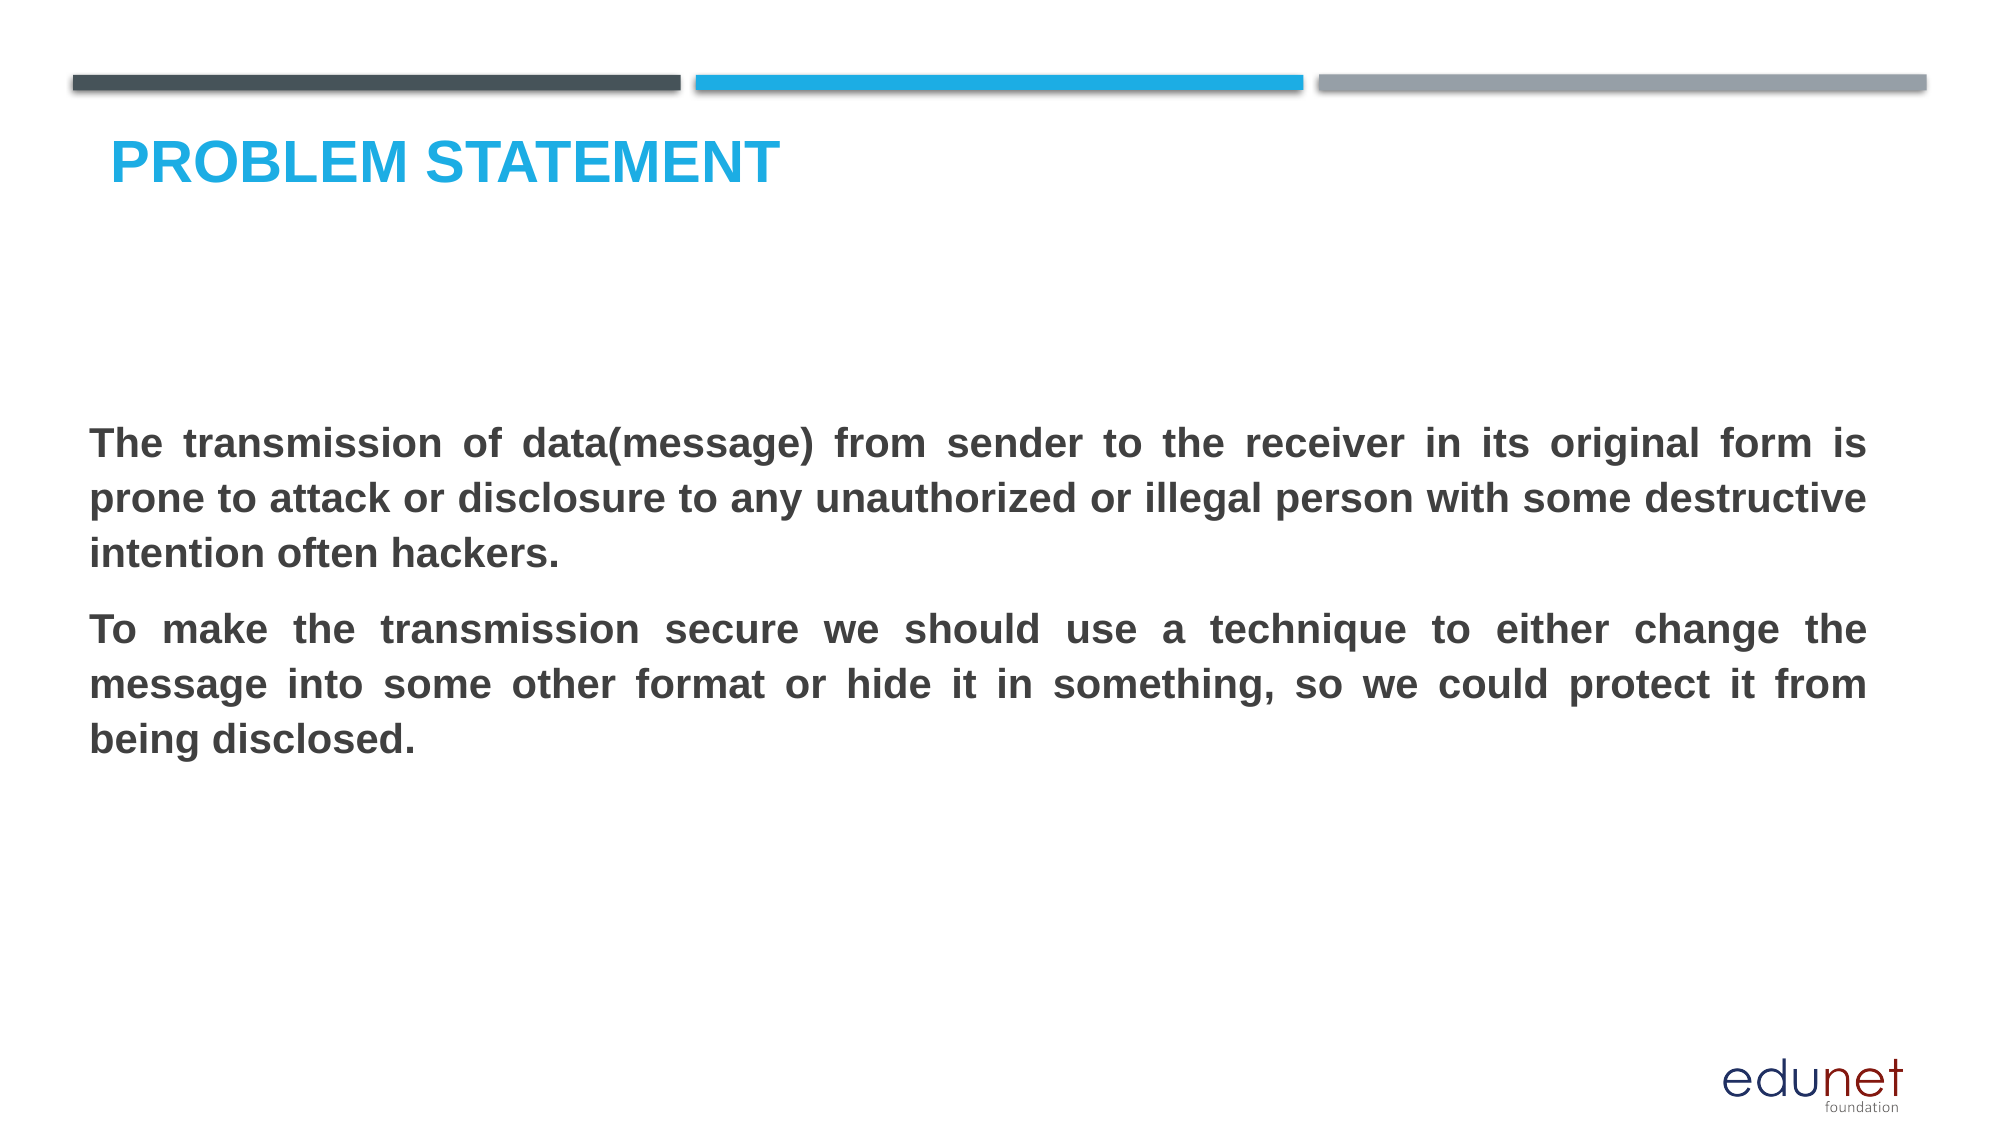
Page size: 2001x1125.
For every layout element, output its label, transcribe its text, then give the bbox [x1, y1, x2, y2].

title Problem Statement [95, 115, 1905, 203]
list The transmission of data(message) from sender to the receiver in its original form is prone to attack or disclosure to any unauthorized or illegal person with some destructive intention often hackers. To make the transmission secure we should use a technique to either change the message into some other format or hide it in something, so we could protect it from being disclosed. [74, 203, 1884, 970]
picture [1719, 1056, 1905, 1116]
